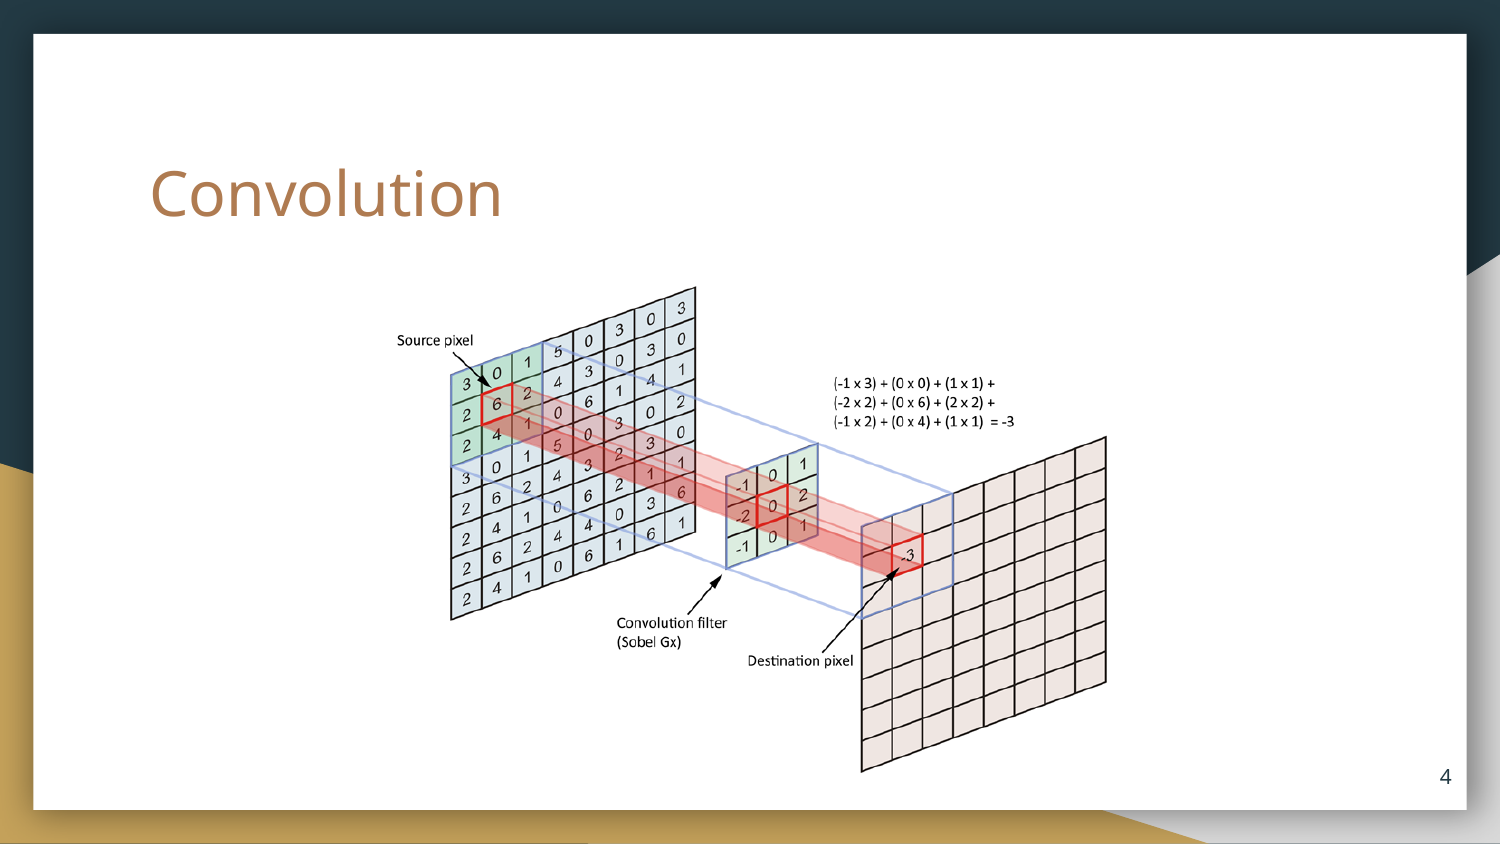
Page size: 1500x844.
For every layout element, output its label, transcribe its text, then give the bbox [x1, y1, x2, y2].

picture [387, 279, 1112, 776]
slide_number ‹#› [1376, 745, 1467, 810]
title Convolution [134, 138, 1366, 296]
